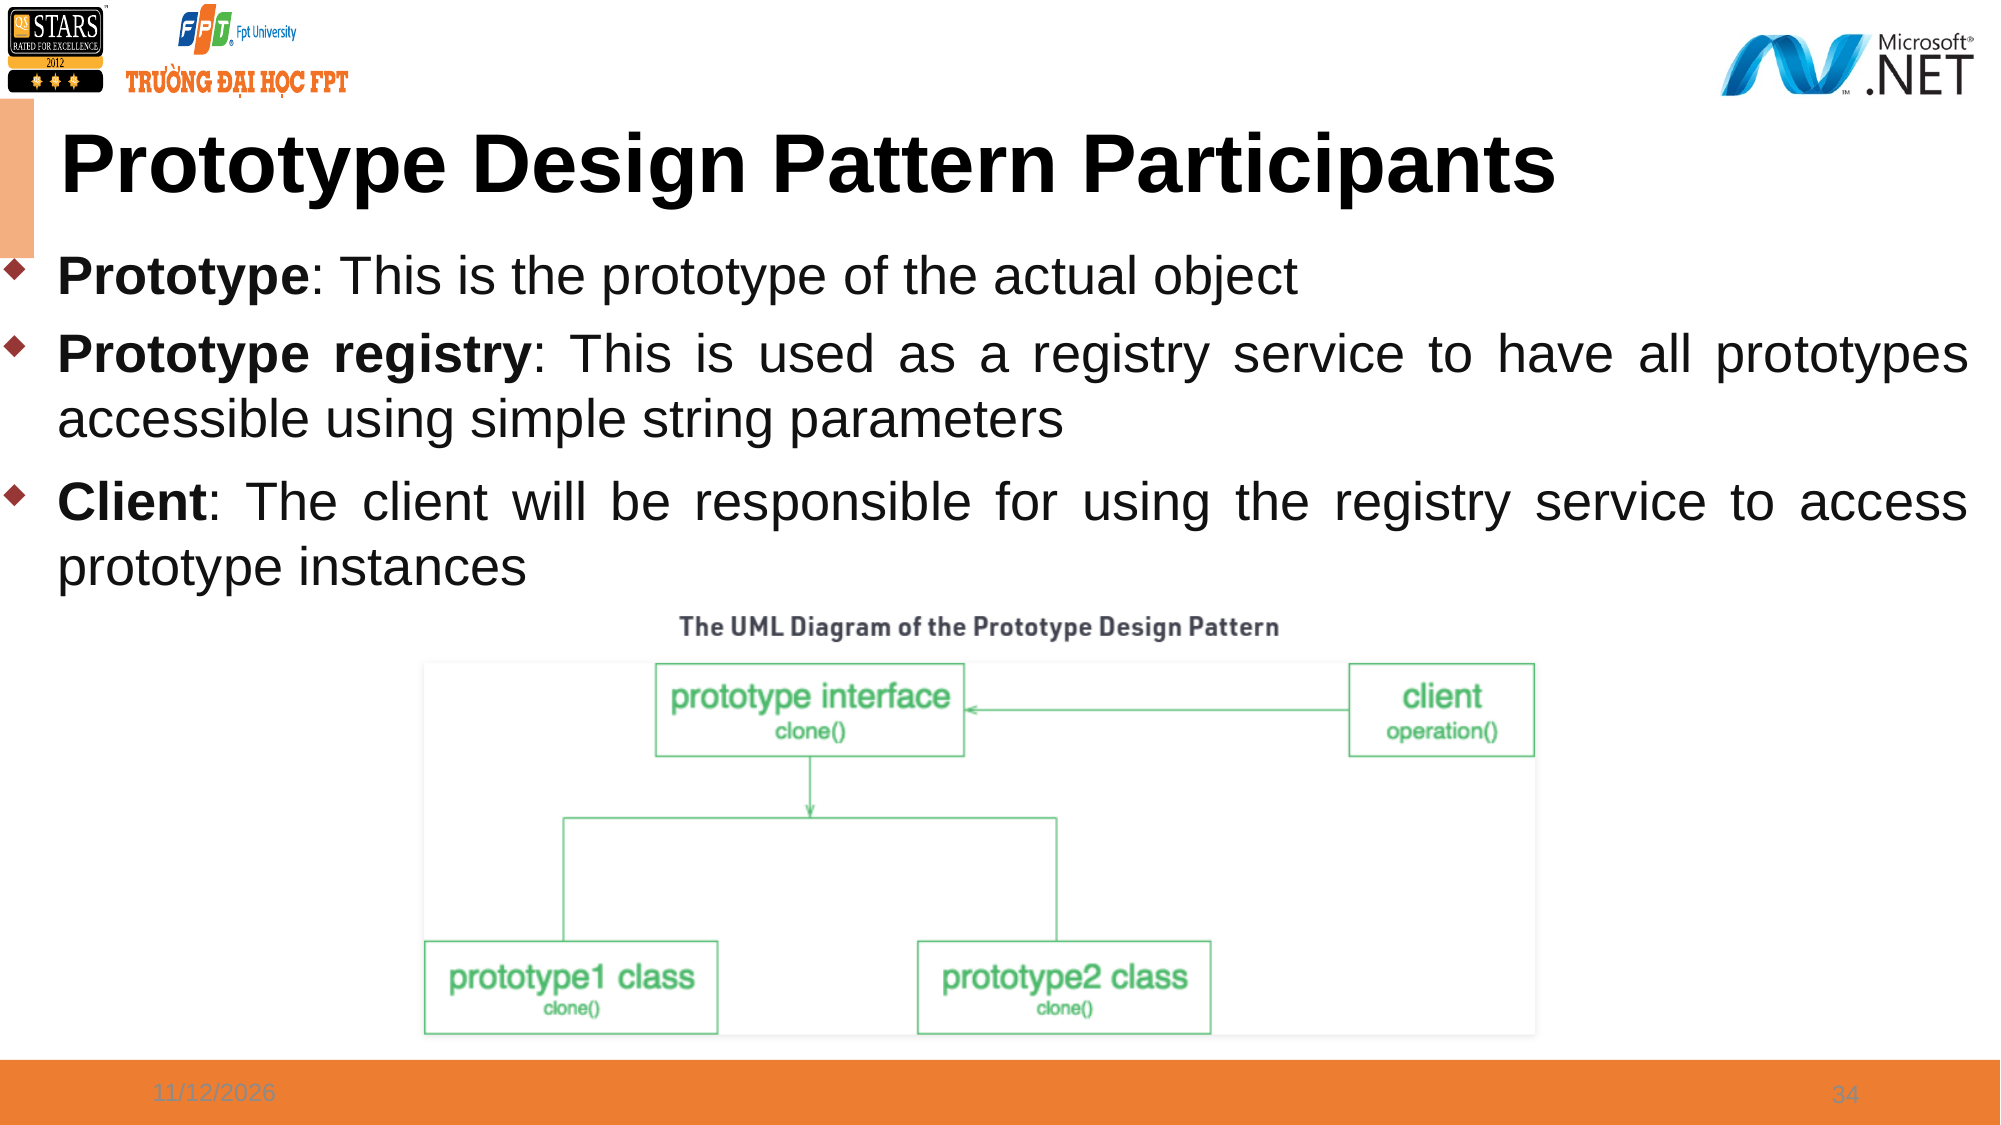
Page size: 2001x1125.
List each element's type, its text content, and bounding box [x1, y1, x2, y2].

picture [397, 594, 1582, 1052]
text_box Prototype: This is the prototype of the actual object Prototype registry: This is used as a registry service to have all prototypes accessible using simple string parameters Client: The client will be responsible for using the registry service to access prototype instances [0, 233, 1987, 604]
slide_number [137, 1061, 588, 1122]
picture [1685, 0, 2001, 129]
slide_number 34 [1424, 1063, 1875, 1123]
title Prototype Design Pattern Participants [45, 118, 1875, 213]
